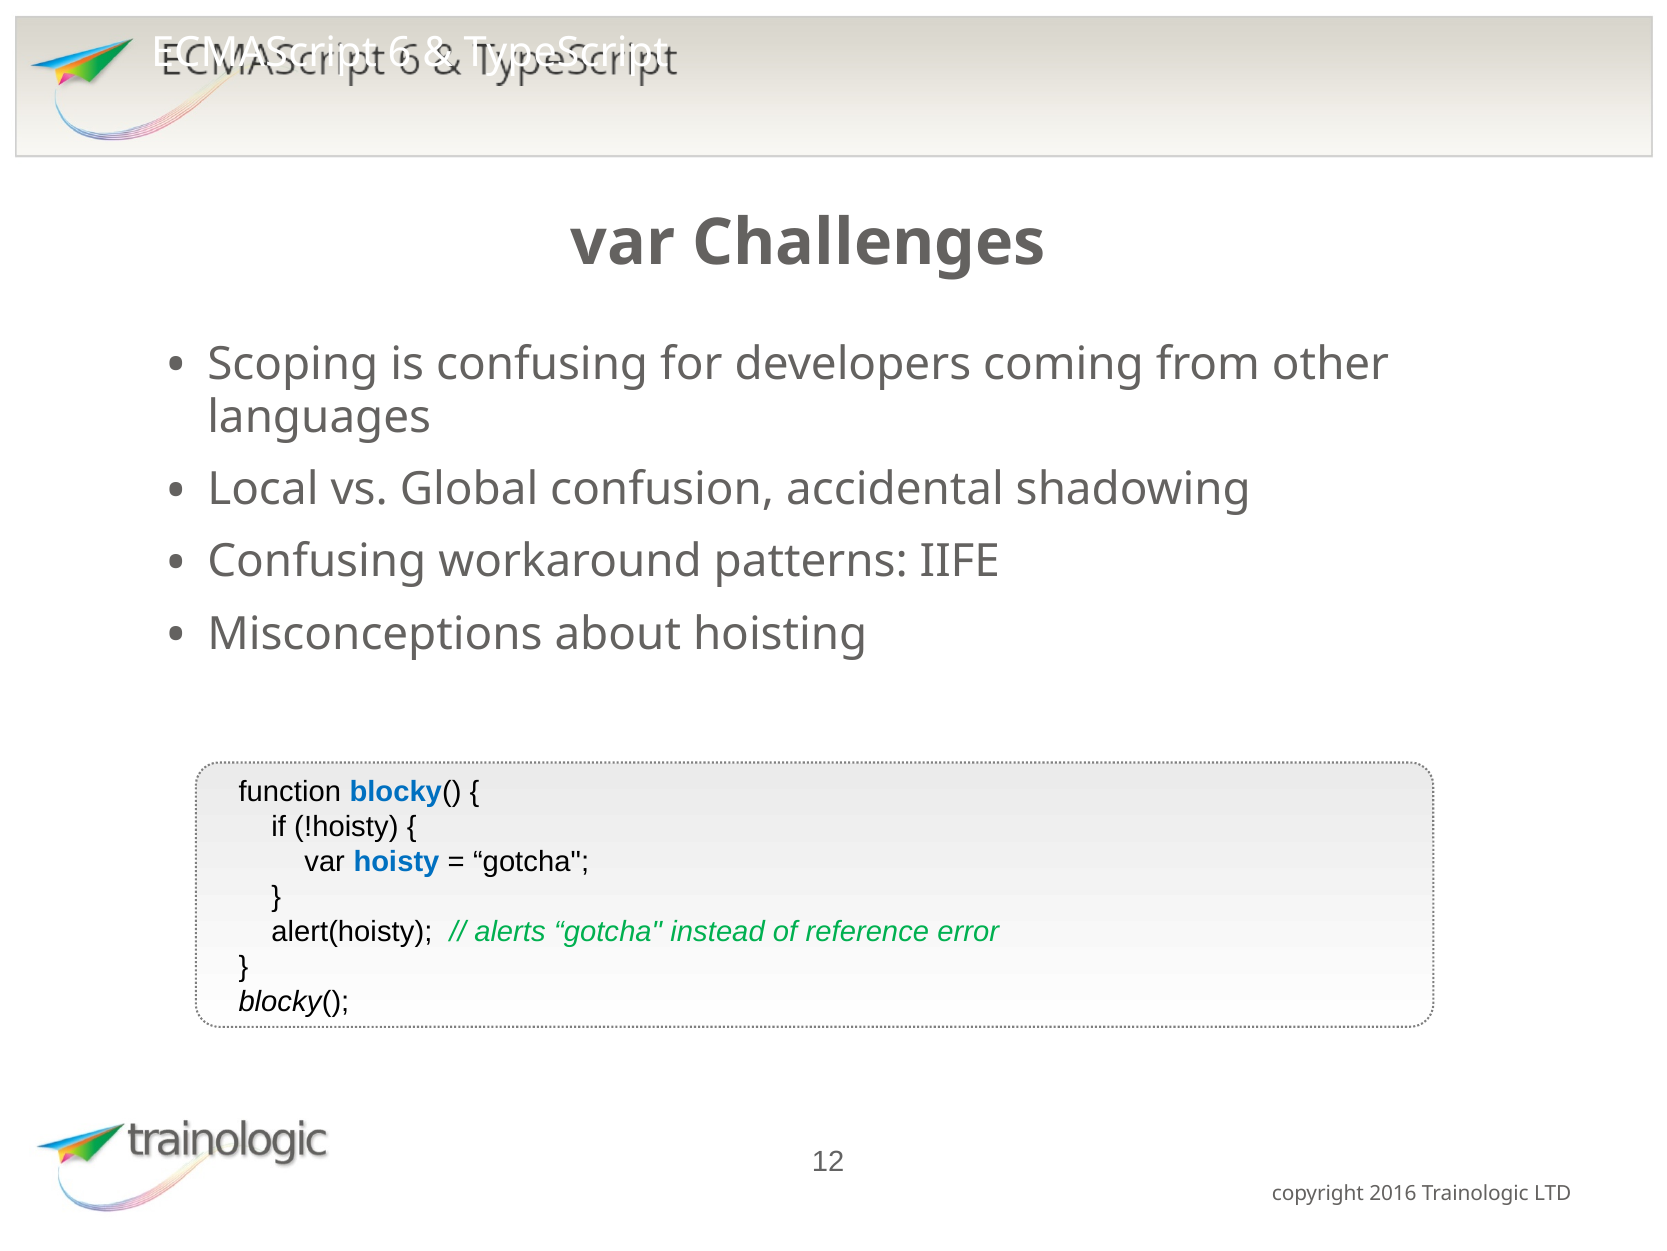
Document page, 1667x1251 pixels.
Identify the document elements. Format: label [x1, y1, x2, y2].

text_box [195, 762, 1434, 1051]
picture [0, 0, 1667, 1250]
